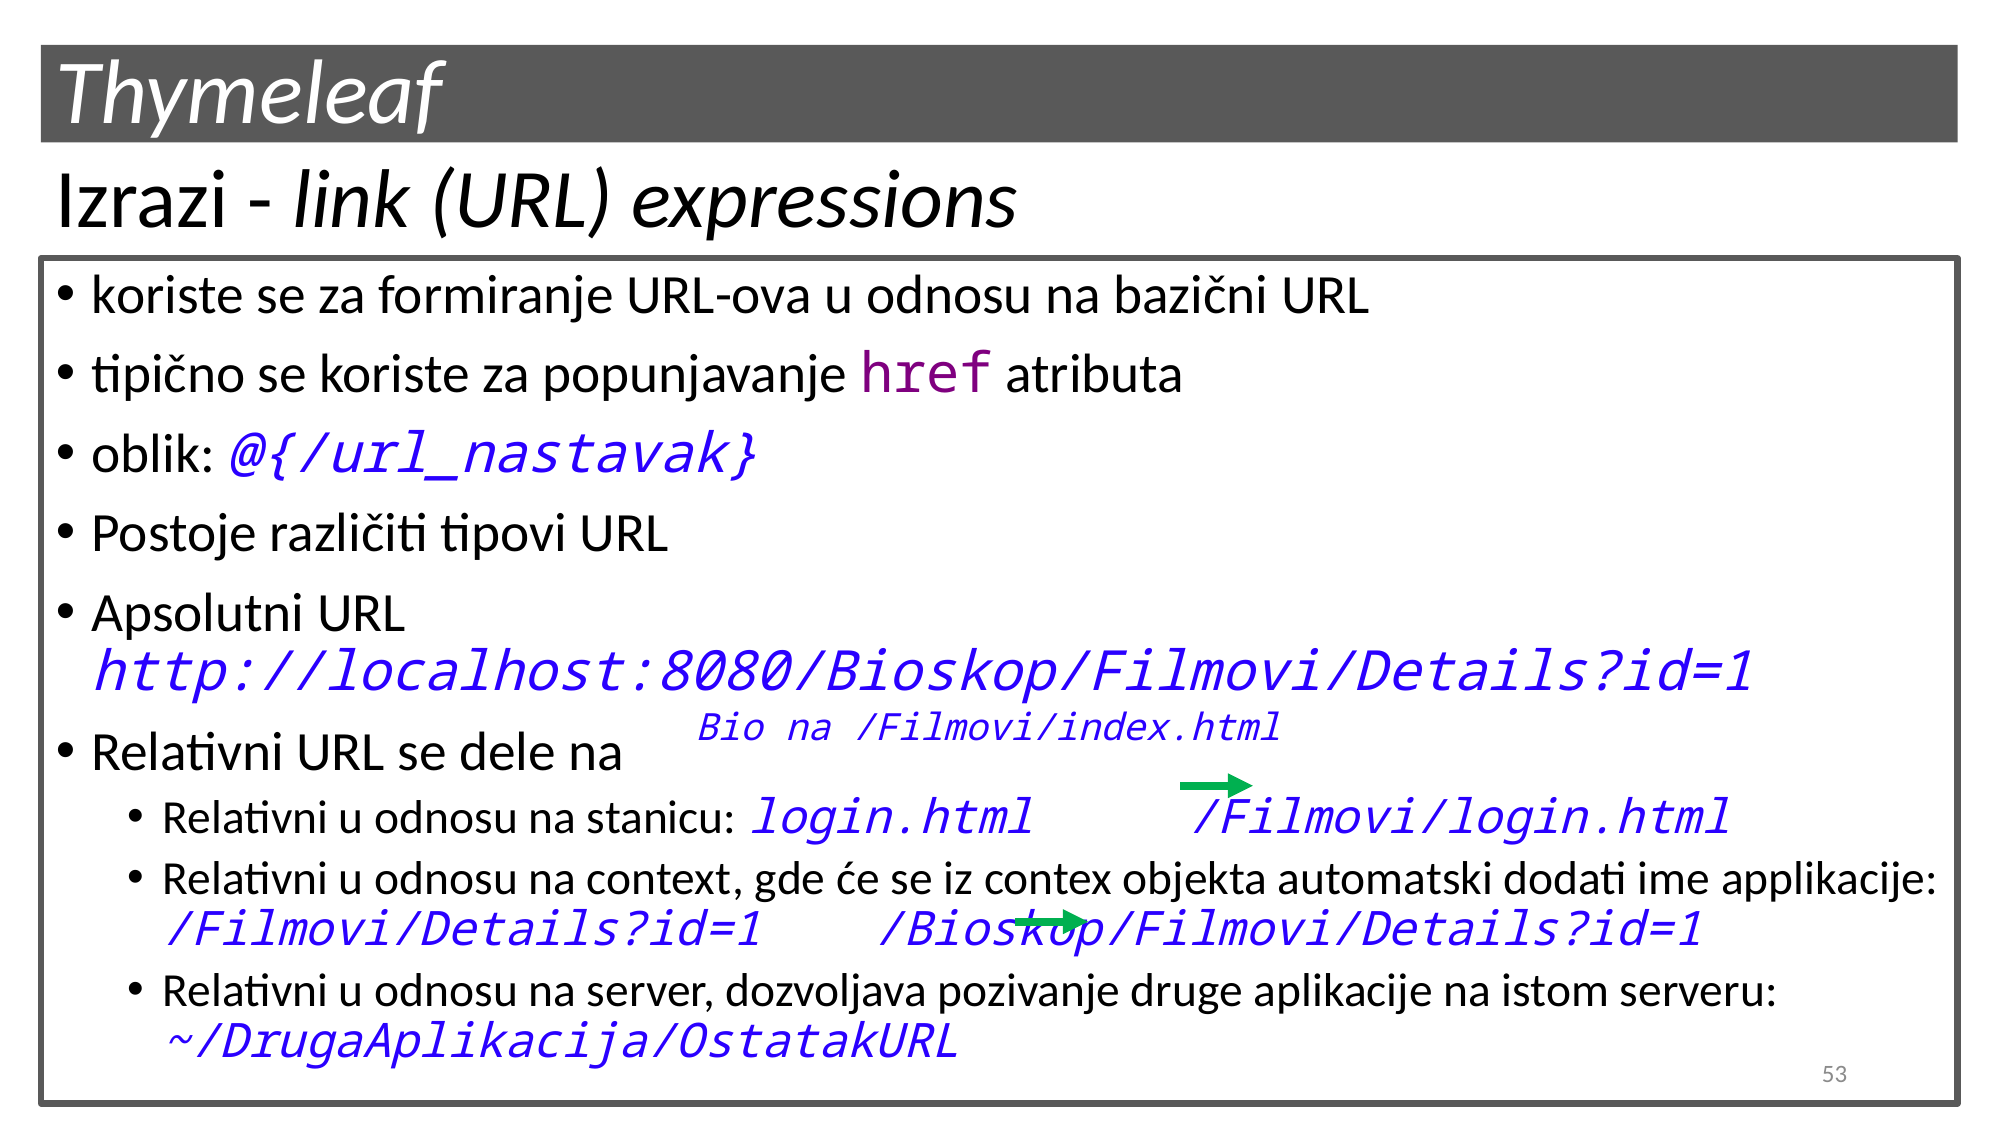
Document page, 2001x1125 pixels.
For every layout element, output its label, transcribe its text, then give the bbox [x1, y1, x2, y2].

title Thymeleaf [40, 44, 1958, 143]
text_box Bio na /Filmovi/index.html [680, 695, 1681, 755]
list koriste se za formiranje URL-ova u odnosu na bazični URL tipično se koriste za popunjavanje href atributa oblik: @{/url_nastavak} Postoje različiti tipovi URL Apsolutni URL http://localhost:8080/Bioskop/Filmovi/Details?id=1 Relativni URL se dele na Relativni u odnosu na stanicu: login.html /Filmovi/login.html Relativni u odnosu na context, gde će se iz contex objekta automatski dodati ime applikacije: /Filmovi/Details?id=1 /Bioskop/Filmovi/Details?id=1 Relativni u odnosu na server, dozvoljava pozivanje druge aplikacije na istom serveru: ~/DrugaAplikacija/OstatakURL [40, 258, 1958, 1104]
slide_number 53 [1412, 1042, 1863, 1103]
text_box Izrazi - link (URL) expressions [40, 157, 1958, 244]
